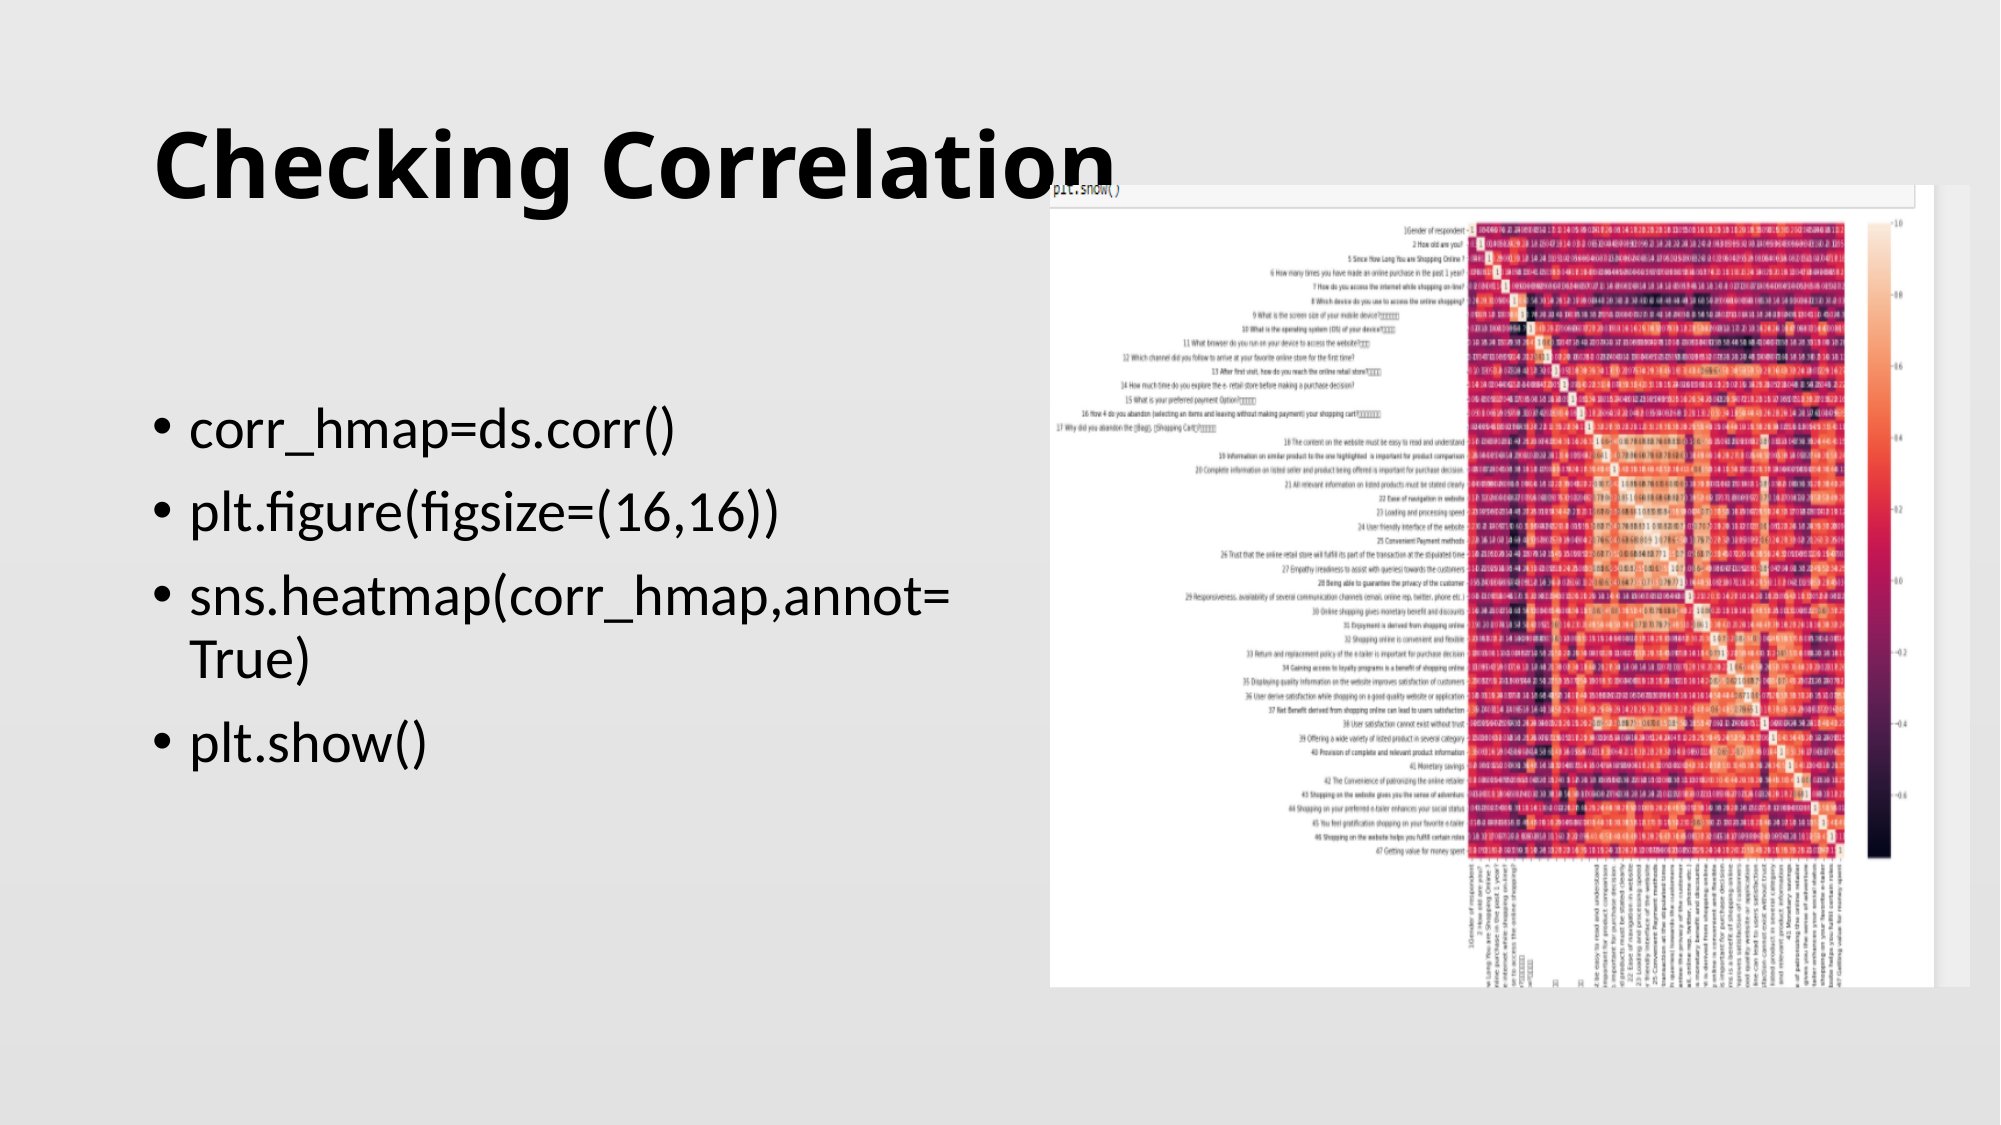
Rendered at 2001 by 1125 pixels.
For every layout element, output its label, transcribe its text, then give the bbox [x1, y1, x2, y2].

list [1049, 184, 1970, 988]
list corr_hmap=ds.corr() plt.figure(figsize=(16,16)) sns.heatmap(corr_hmap,annot=True) plt.show() [137, 299, 988, 1014]
title Checking Correlation [137, 59, 1863, 278]
